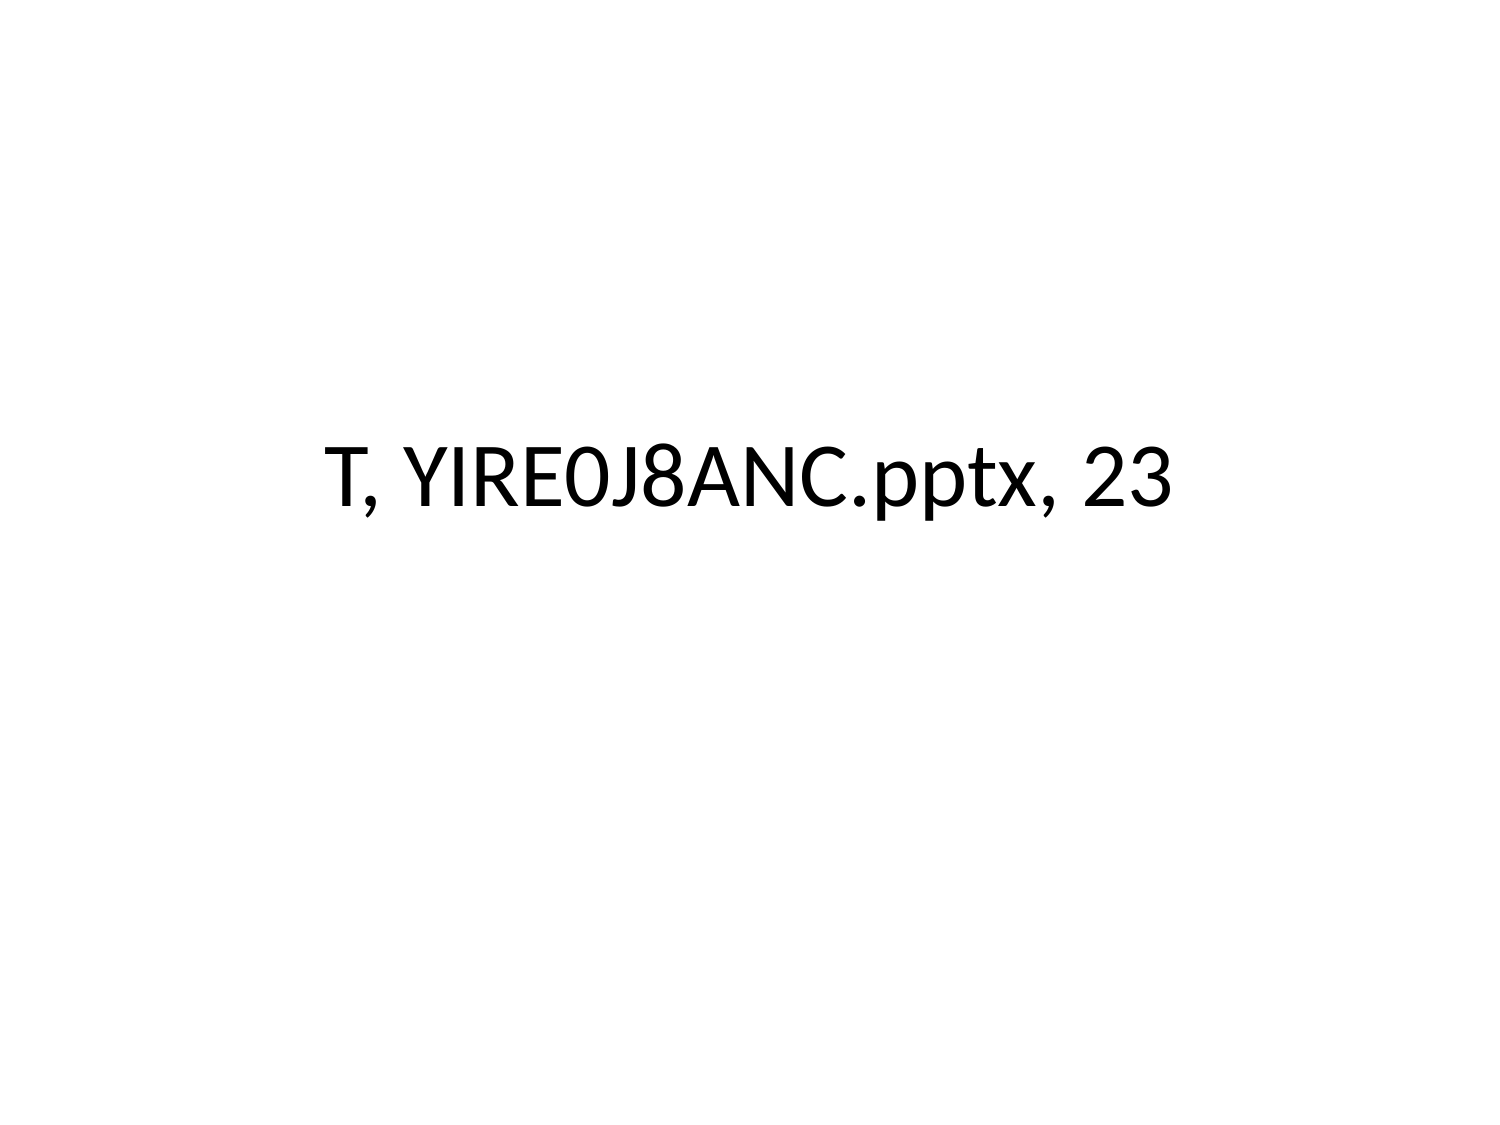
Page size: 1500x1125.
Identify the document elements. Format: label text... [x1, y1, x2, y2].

title T, YIRE0J8ANC.pptx, 23 [112, 349, 1388, 591]
